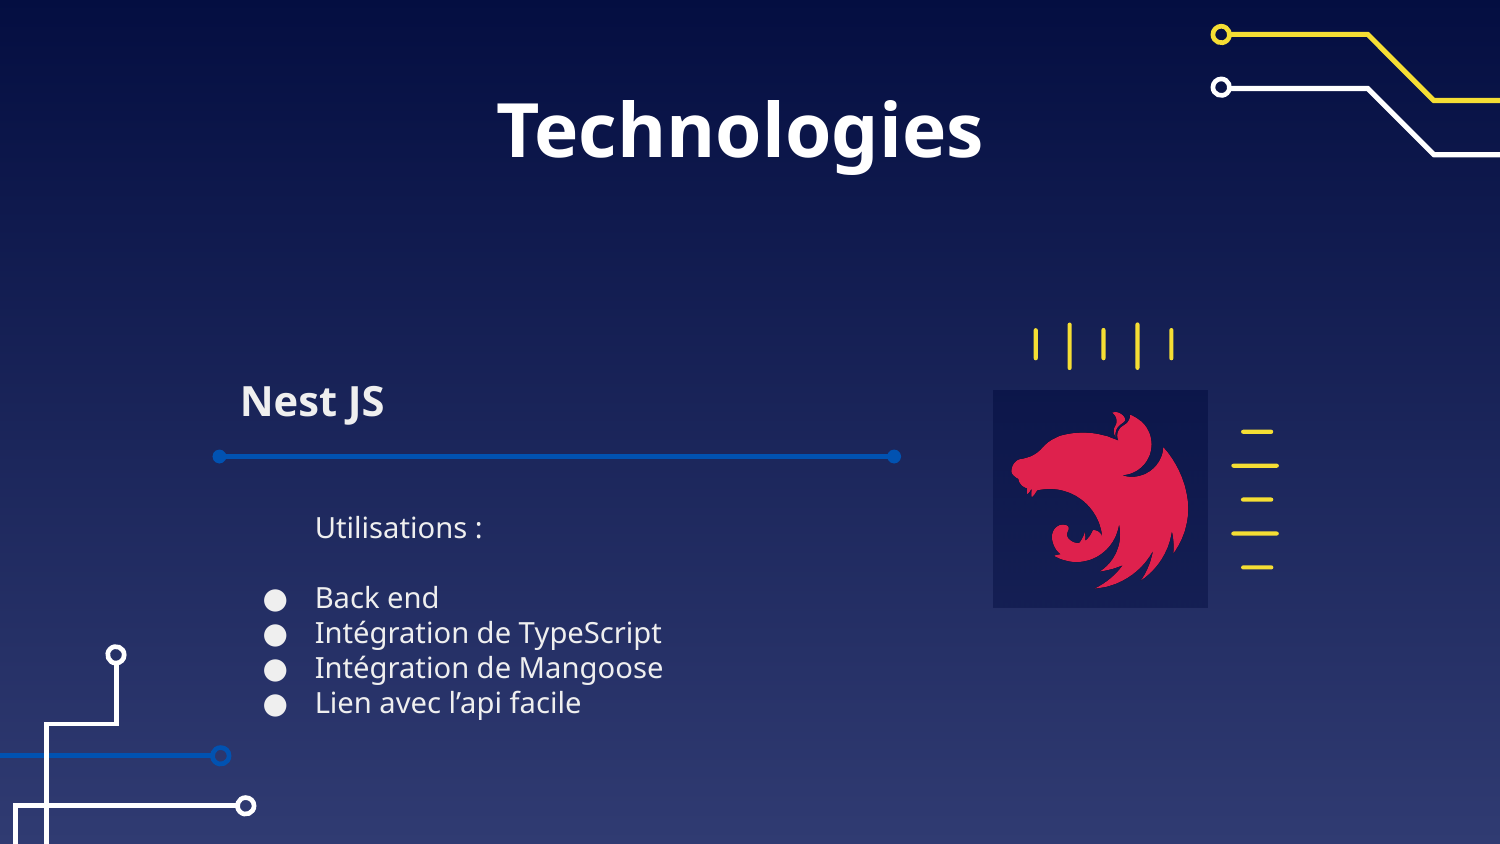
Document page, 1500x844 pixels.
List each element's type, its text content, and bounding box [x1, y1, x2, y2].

list Nest JS Utilisations : Back end Intégration de TypeScript Intégration de Mangoose Lien avec l’api facile [224, 283, 982, 731]
title Technologies [267, 88, 1233, 167]
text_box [1079, 276, 1128, 389]
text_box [1231, 429, 1280, 570]
picture [993, 390, 1208, 609]
